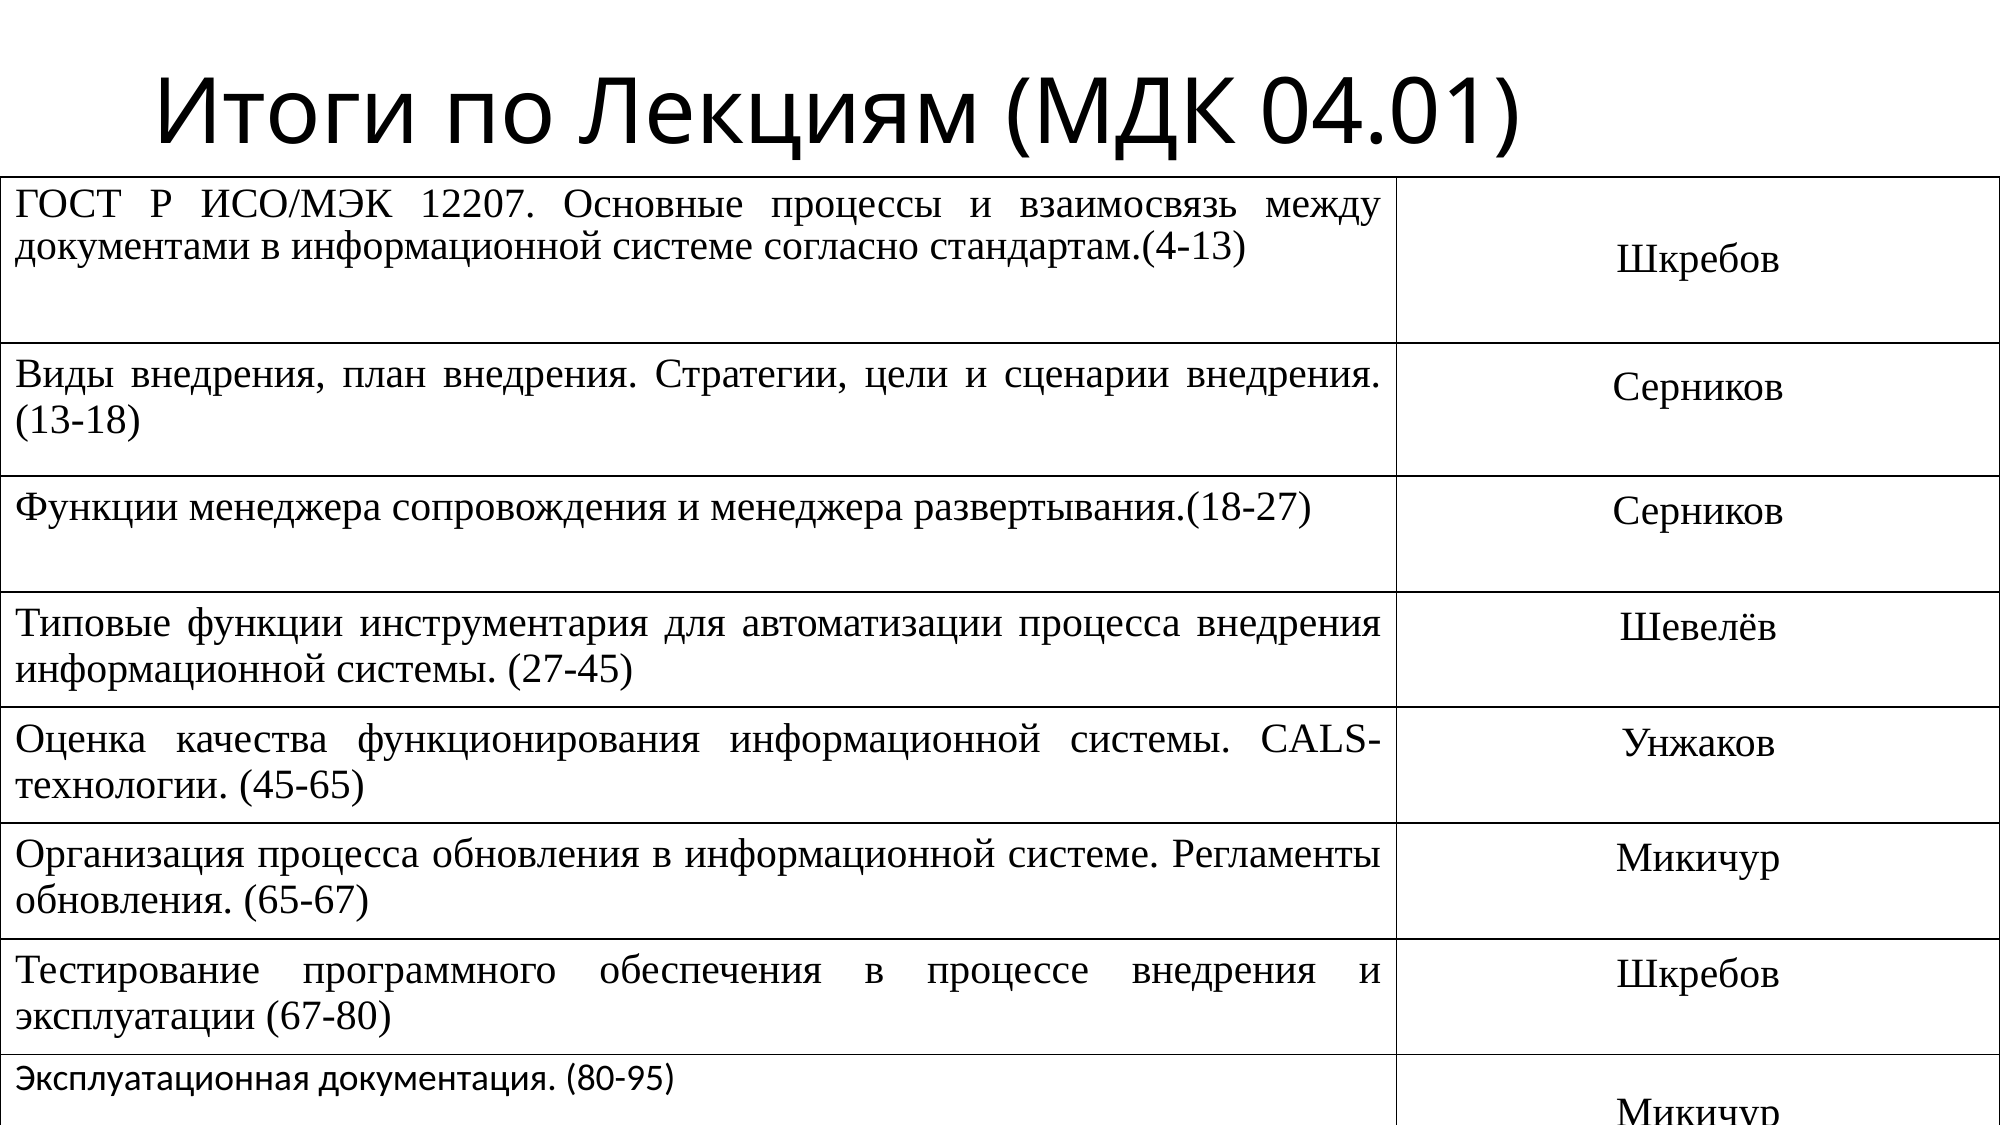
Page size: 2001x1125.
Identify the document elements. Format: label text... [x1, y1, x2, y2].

table_cell Эксплуатационная документация. (80-95) [1, 1055, 1396, 1125]
table_cell Оценка качества функционирования информационной системы. CALS-технологии. (45-65) [1, 708, 1396, 822]
table_cell Виды внедрения, план внедрения. Стратегии, цели и сценарии внедрения. (13-18) [1, 344, 1396, 475]
table_cell Микичур [1397, 824, 1999, 938]
title Итоги по Лекциям (МДК 04.01) [137, 50, 1863, 176]
table_header Шкребов [1397, 178, 1999, 342]
table_header ГОСТ Р ИСО/МЭК 12207. Основные процессы и взаимосвязь между документами в информационной системе согласно стандартам.(4-13) [1, 178, 1396, 342]
table_cell Серников [1397, 477, 1999, 591]
table_cell Типовые функции инструментария для автоматизации процесса внедрения информационной системы. (27-45) [1, 593, 1396, 706]
table_cell Шкребов [1397, 940, 1999, 1054]
table_cell Тестирование программного обеспечения в процессе внедрения и эксплуатации (67-80) [1, 940, 1396, 1054]
table_cell Организация процесса обновления в информационной системе. Регламенты обновления. (65-67) [1, 824, 1396, 938]
table_cell Унжаков [1397, 708, 1999, 822]
table_cell Серников [1397, 344, 1999, 475]
table_cell Шевелёв [1397, 593, 1999, 706]
table_cell Функции менеджера сопровождения и менеджера развертывания.(18-27) [1, 477, 1396, 591]
table_cell Микичур [1397, 1055, 1999, 1125]
